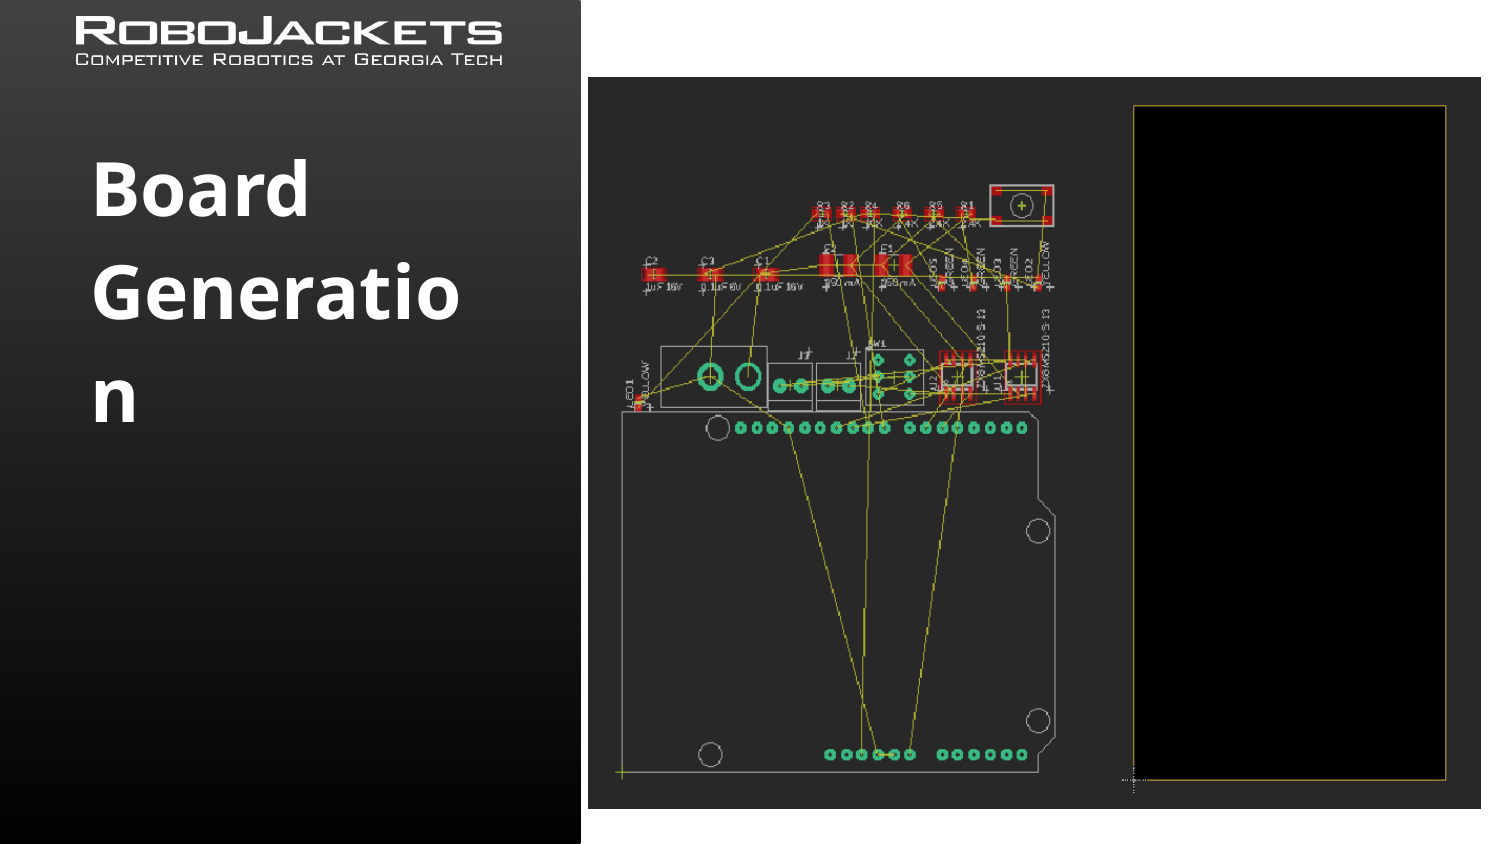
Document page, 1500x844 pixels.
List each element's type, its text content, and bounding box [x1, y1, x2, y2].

picture [588, 77, 1481, 810]
title Board Generation [75, 112, 505, 301]
picture [75, 16, 507, 65]
